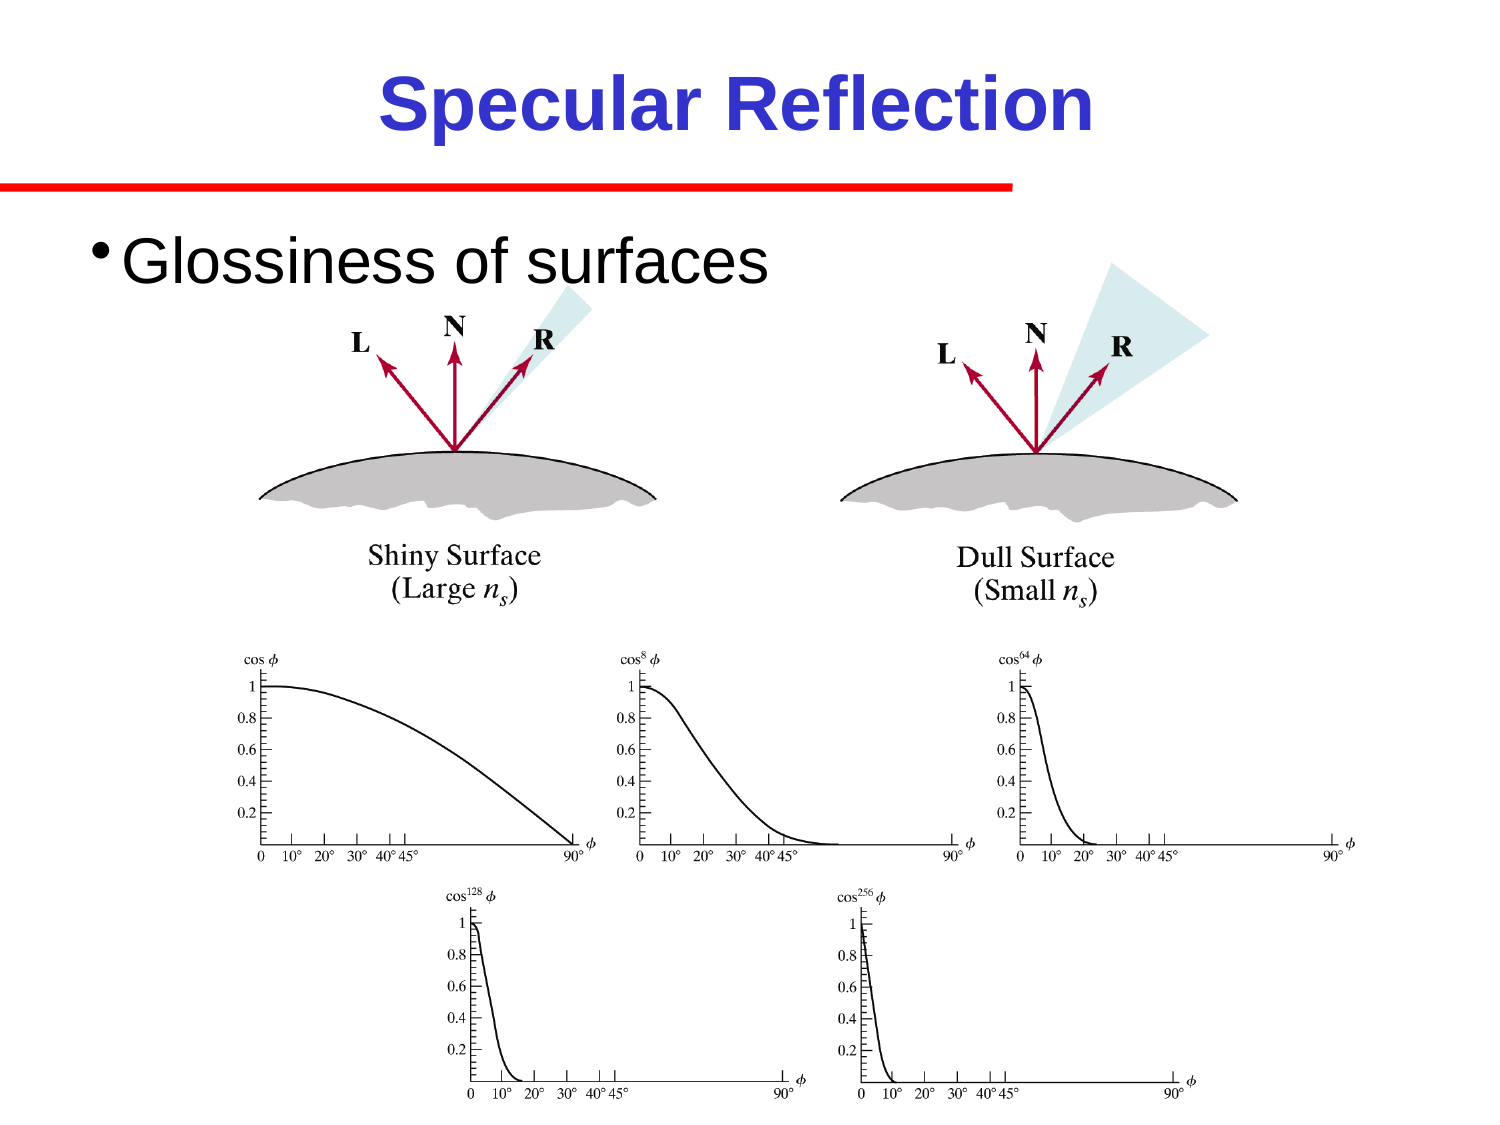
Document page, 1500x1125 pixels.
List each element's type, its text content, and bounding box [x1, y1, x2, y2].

list Glossiness of surfaces [75, 220, 1425, 303]
picture [229, 643, 1365, 1106]
picture [241, 255, 1247, 622]
title Specular Reflection [0, 12, 1475, 188]
